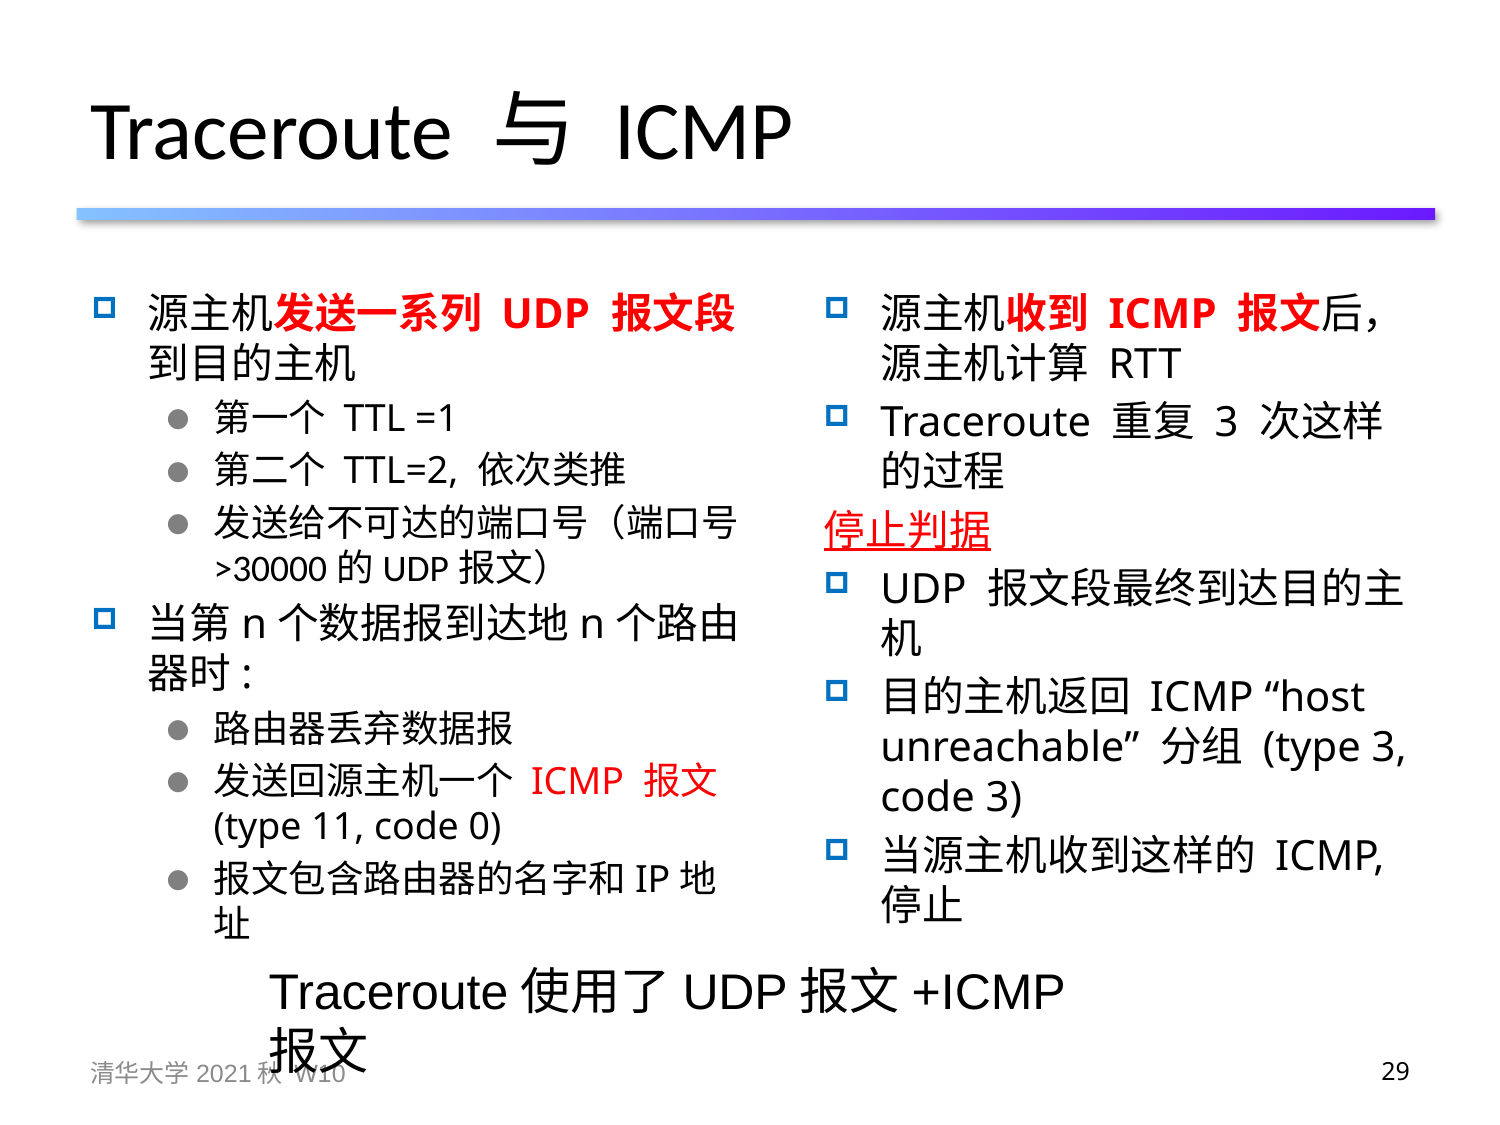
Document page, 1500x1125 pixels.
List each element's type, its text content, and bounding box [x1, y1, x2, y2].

list 源主机发送一系列 UDP 报文段到目的主机 第一个 TTL =1 第二个 TTL=2, 依次类推 发送给不可达的端口号（端口号>30000的UDP报文） 当第n个数据报到达地n个路由器时: 路由器丢弃数据报 发送回源主机一个 ICMP 报文 (type 11, code 0) 报文包含路由器的名字和IP地址 [76, 278, 762, 997]
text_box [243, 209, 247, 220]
text_box Traceroute使用了UDP报文+ICMP报文 [253, 952, 1140, 1087]
slide_number 清华大学2021秋 W10 [75, 1042, 425, 1103]
title Traceroute 与 ICMP [75, 45, 1425, 209]
slide_number 29 [1074, 1042, 1425, 1103]
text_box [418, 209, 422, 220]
list 源主机收到 ICMP 报文后，源主机计算 RTT Traceroute 重复 3 次这样的过程 停止判据 UDP 报文段最终到达目的主机 目的主机返回 ICMP “host unreachable” 分组 (type 3, code 3) 当源主机收到这样的 ICMP, 停止 [809, 278, 1424, 1029]
